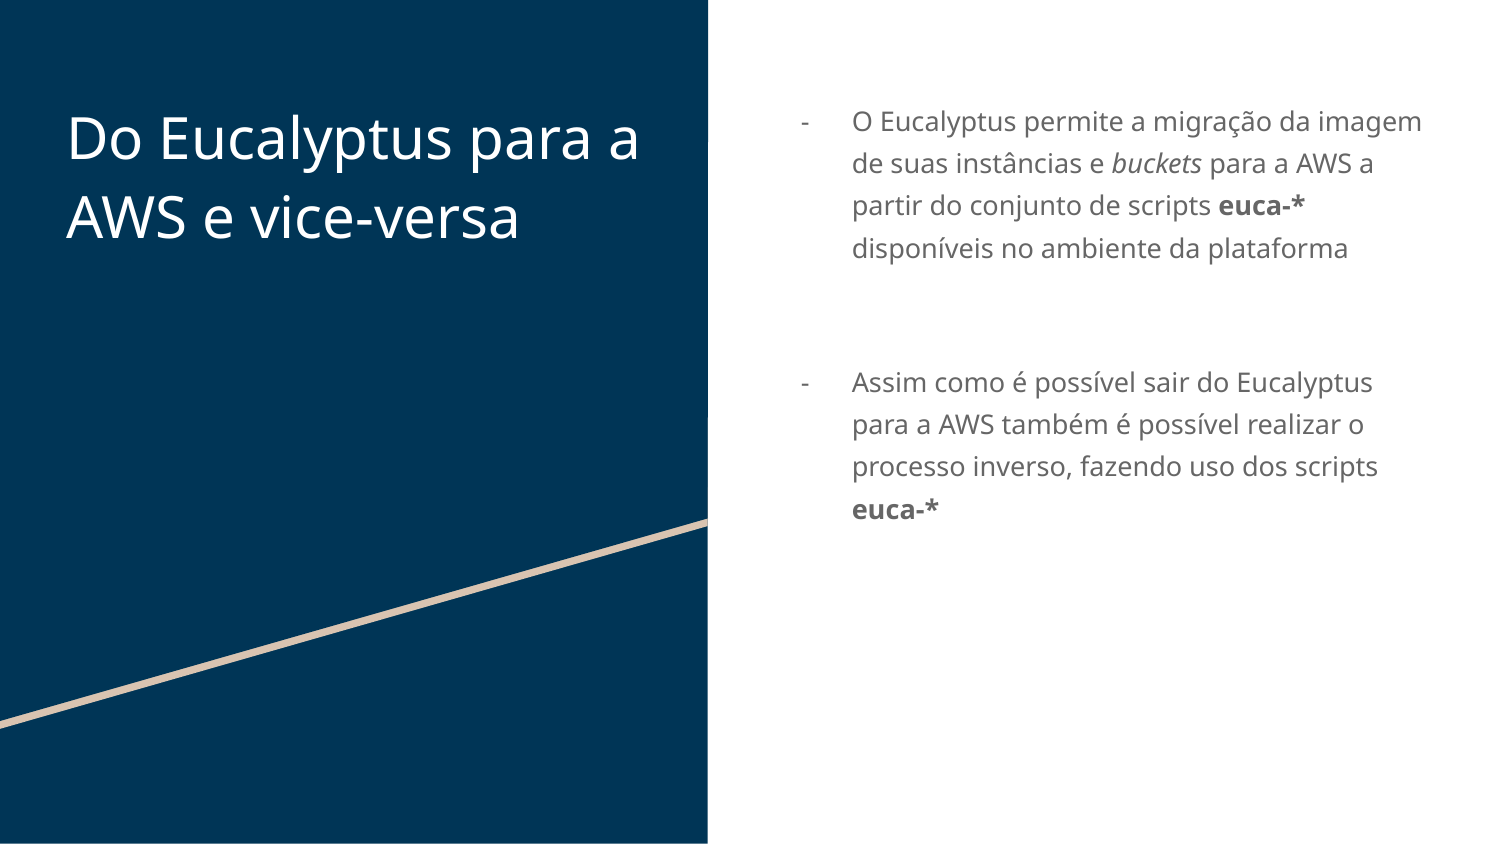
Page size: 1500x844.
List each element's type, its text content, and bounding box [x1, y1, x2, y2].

list O Eucalyptus permite a migração da imagem de suas instâncias e buckets para a AWS a partir do conjunto de scripts euca-* disponíveis no ambiente da plataforma Assim como é possível sair do Eucalyptus para a AWS também é possível realizar o processo inverso, fazendo uso dos scripts euca-* [761, 82, 1446, 755]
title Do Eucalyptus para a AWS e vice-versa [51, 82, 660, 494]
